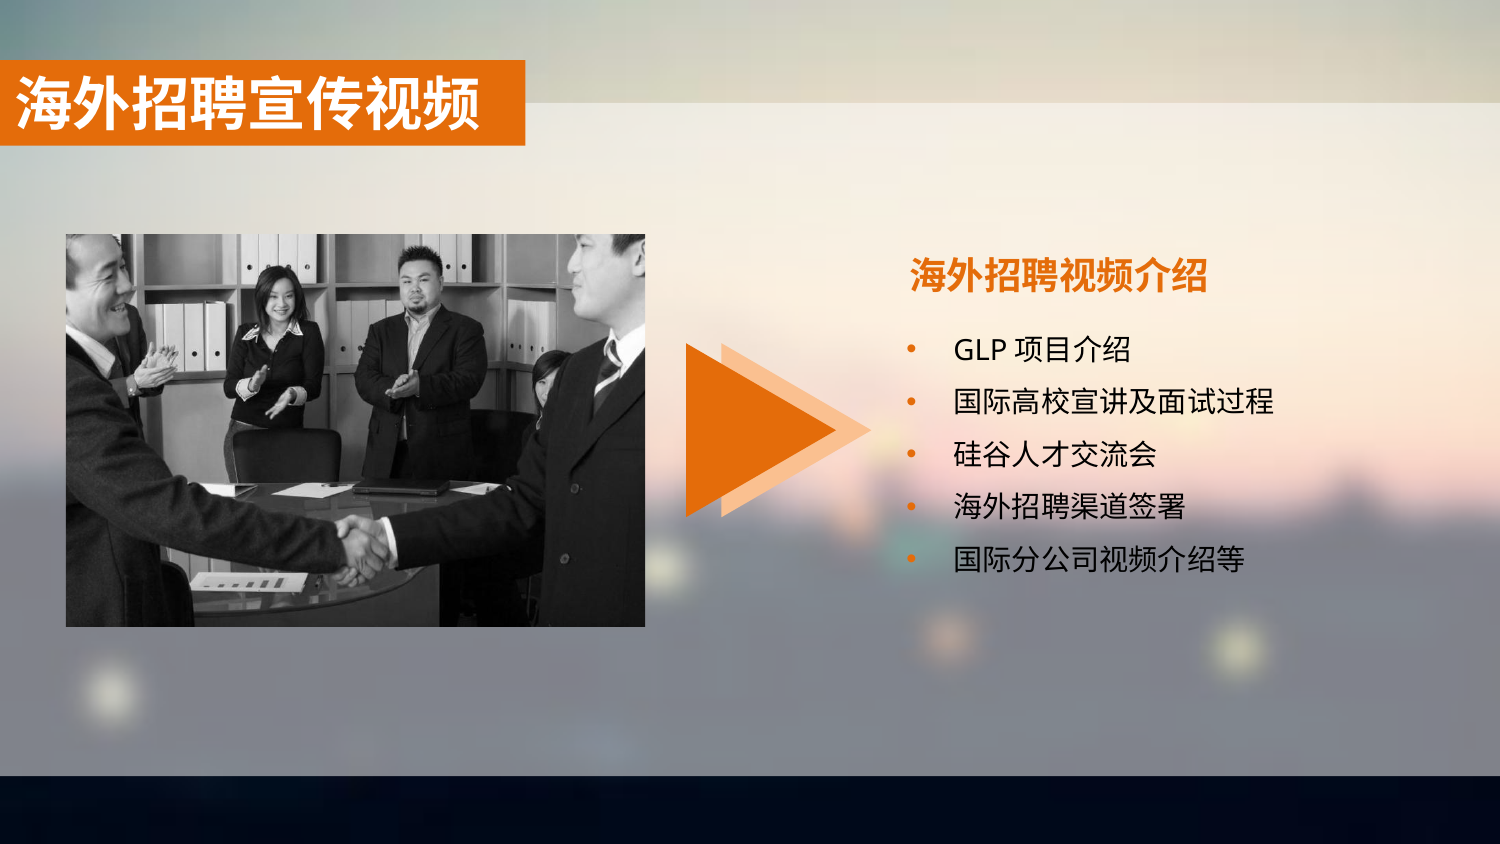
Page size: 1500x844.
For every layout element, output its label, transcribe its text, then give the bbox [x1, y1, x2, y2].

picture [0, 0, 1500, 102]
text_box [685, 342, 872, 518]
picture [0, 777, 1500, 844]
text_box GLP项目介绍 国际高校宣讲及面试过程 硅谷人才交流会 海外招聘渠道签署 国际分公司视频介绍等 [891, 306, 1459, 584]
text_box 海外招聘宣传视频 [0, 60, 526, 145]
text_box 海外招聘视频介绍 [894, 244, 1225, 305]
picture [65, 233, 646, 627]
